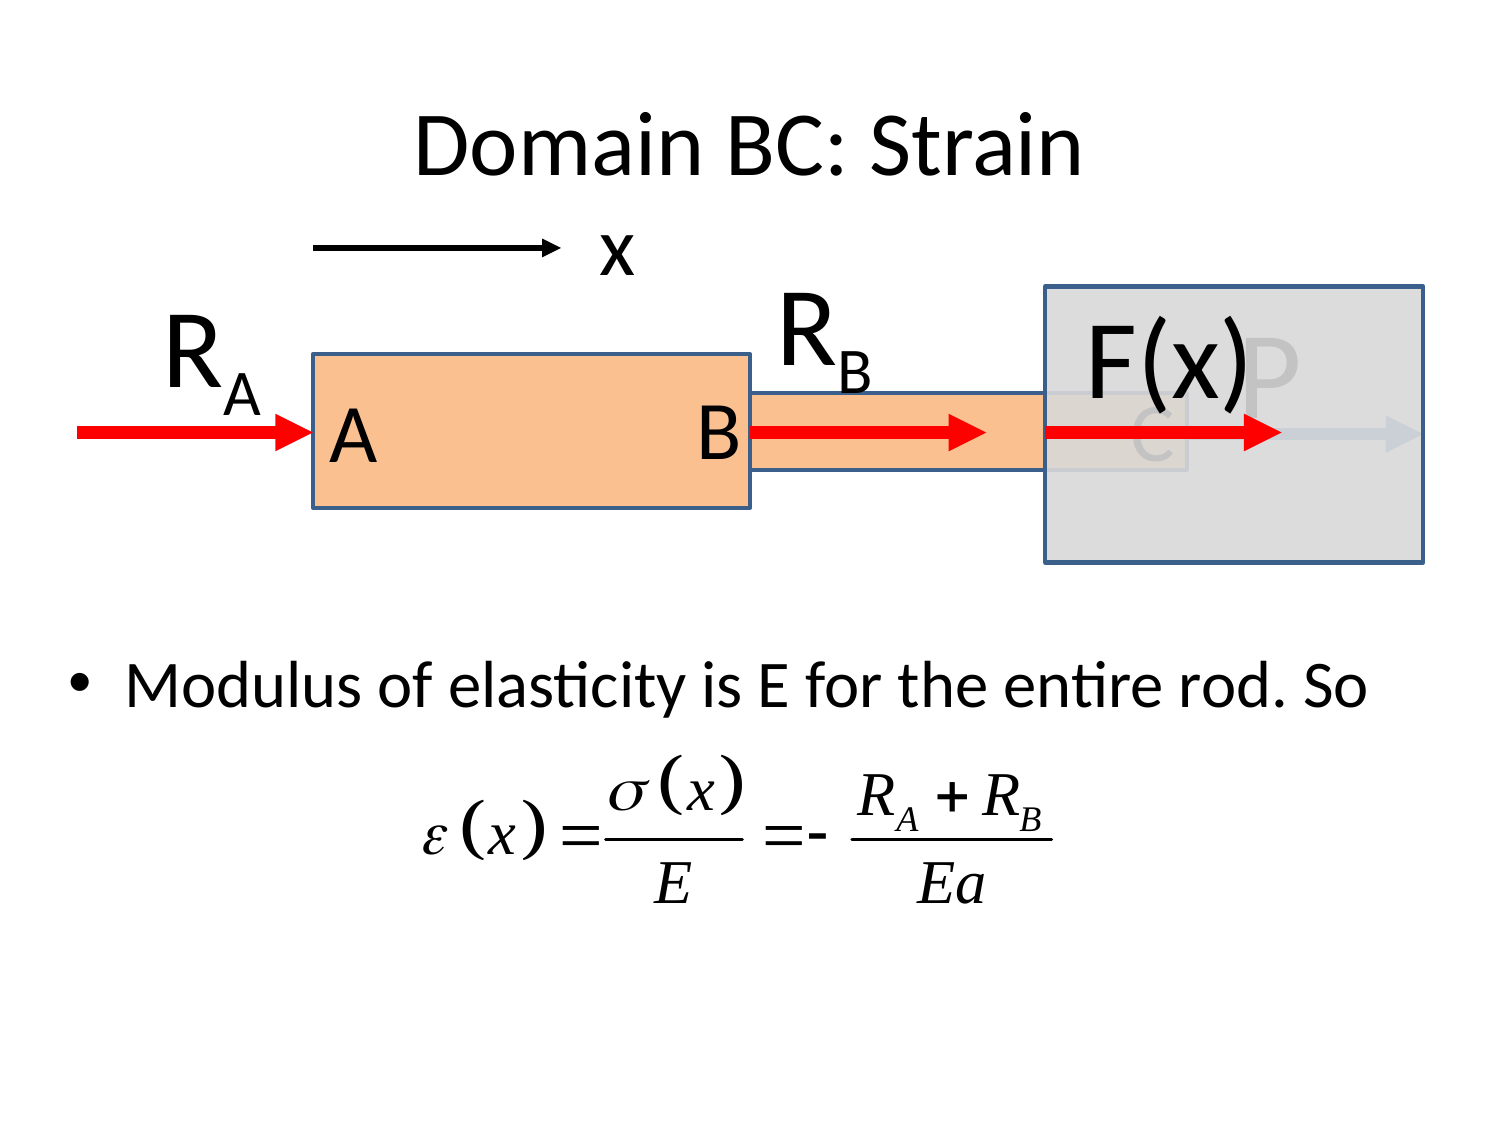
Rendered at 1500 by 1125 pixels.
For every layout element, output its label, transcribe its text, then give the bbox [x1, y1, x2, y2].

title Domain BC: Strain [75, 45, 1425, 233]
text_box RB [761, 245, 926, 414]
text_box F(x) [1070, 278, 1282, 429]
text_box [311, 352, 752, 510]
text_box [411, 745, 1063, 918]
text_box A [315, 371, 396, 486]
text_box x [584, 184, 666, 300]
list Modulus of elasticity is E for the entire rod. So [53, 633, 1425, 1005]
text_box [1043, 284, 1425, 565]
text_box RA [147, 267, 312, 431]
text_box [762, 391, 1043, 472]
text_box B [681, 369, 762, 484]
